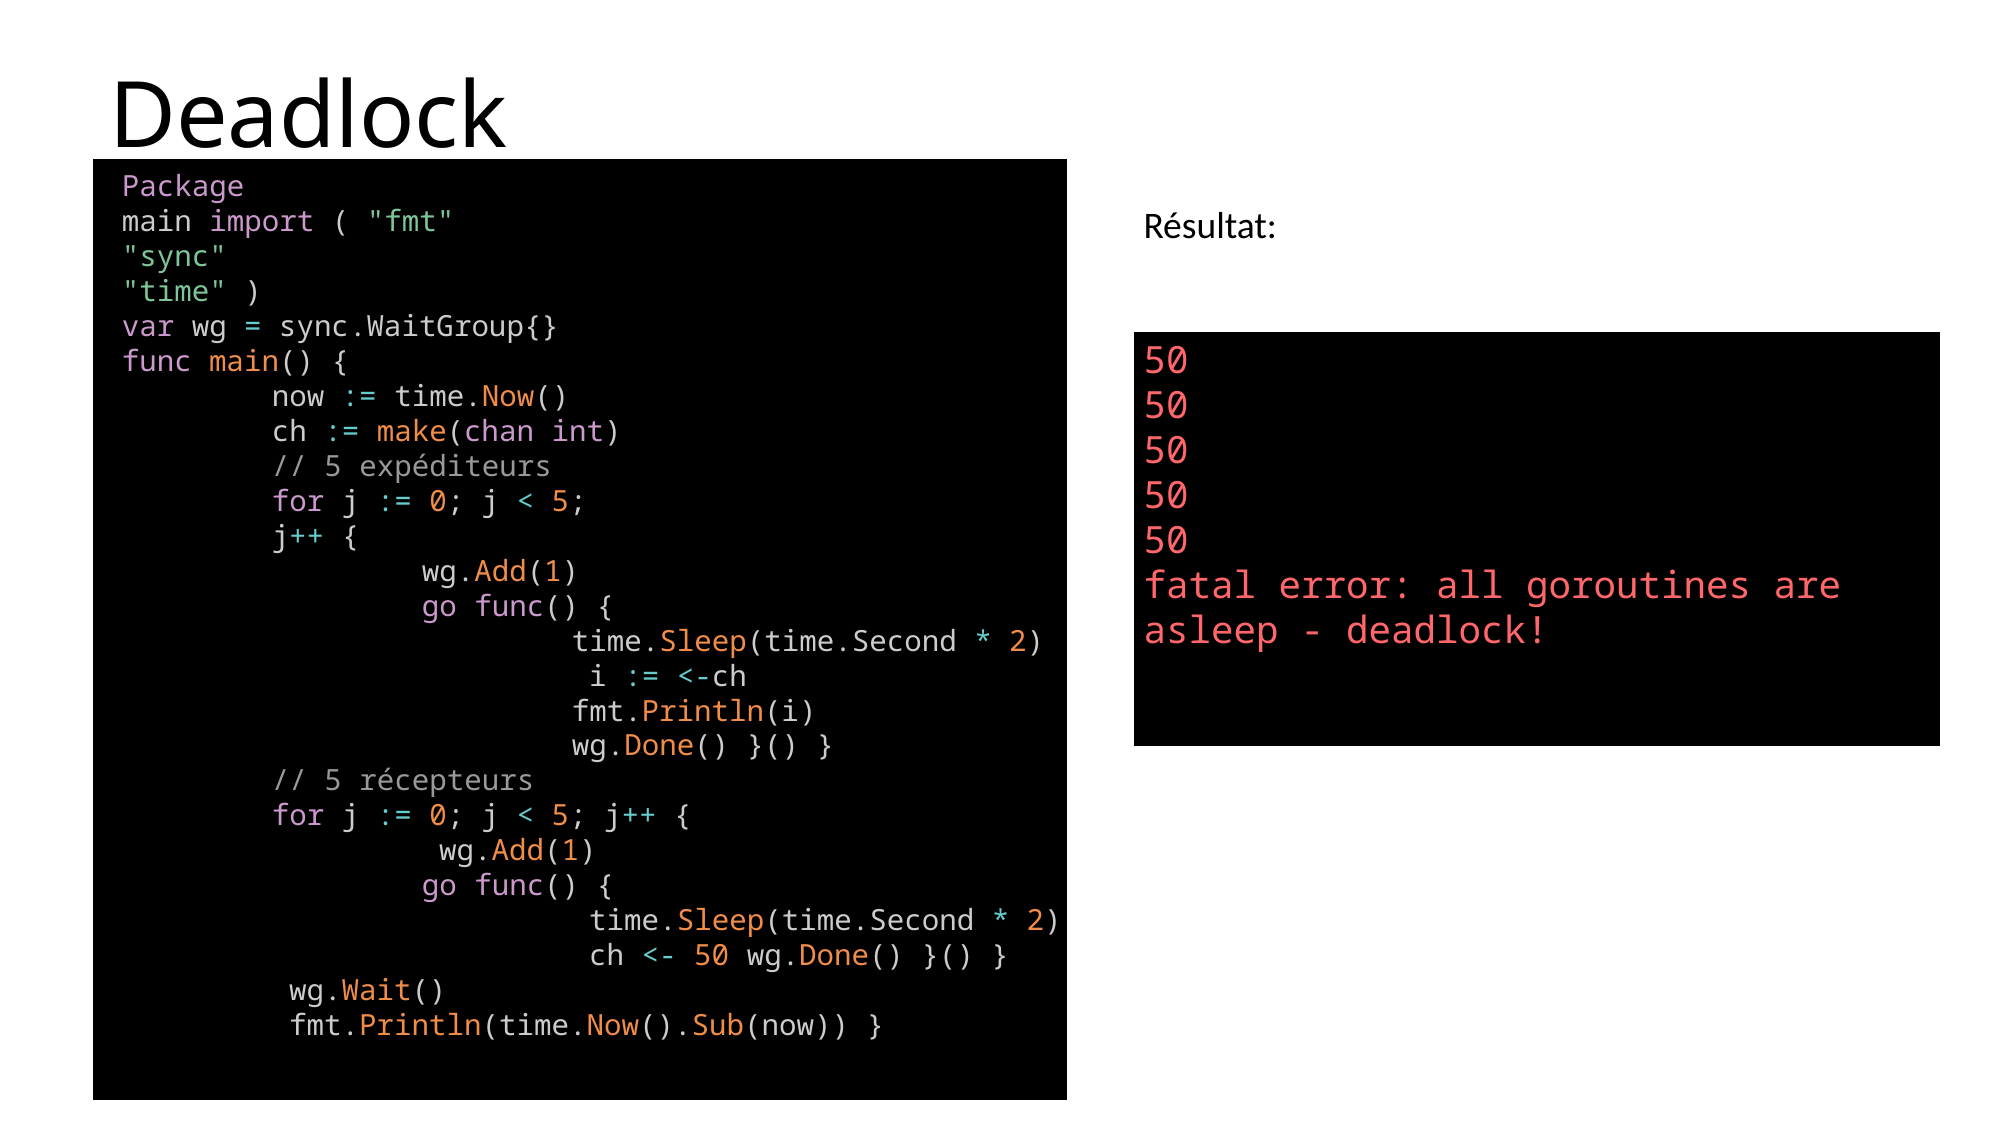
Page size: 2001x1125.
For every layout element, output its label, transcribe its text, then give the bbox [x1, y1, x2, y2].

text_box Package main import ( "fmt" "sync" "time" ) var wg = sync.WaitGroup{} func main() { now := time.Now() ch := make(chan int) // 5 expéditeurs for j := 0; j < 5; j++ { wg.Add(1) go func() { time.Sleep(time.Second * 2) i := <-ch fmt.Println(i) wg.Done() }() } // 5 récepteurs for j := 0; j < 5; j++ { wg.Add(1) go func() { time.Sleep(time.Second * 2) ch <- 50 wg.Done() }() } wg.Wait() fmt.Println(time.Now().Sub(now)) } [107, 159, 1180, 1049]
title Deadlock [94, 9, 1820, 227]
text_box [93, 159, 1067, 1100]
text_box Résultat: 50 50 50 50 50 fatal error: all goroutines are asleep - deadlock! [1128, 193, 1944, 749]
